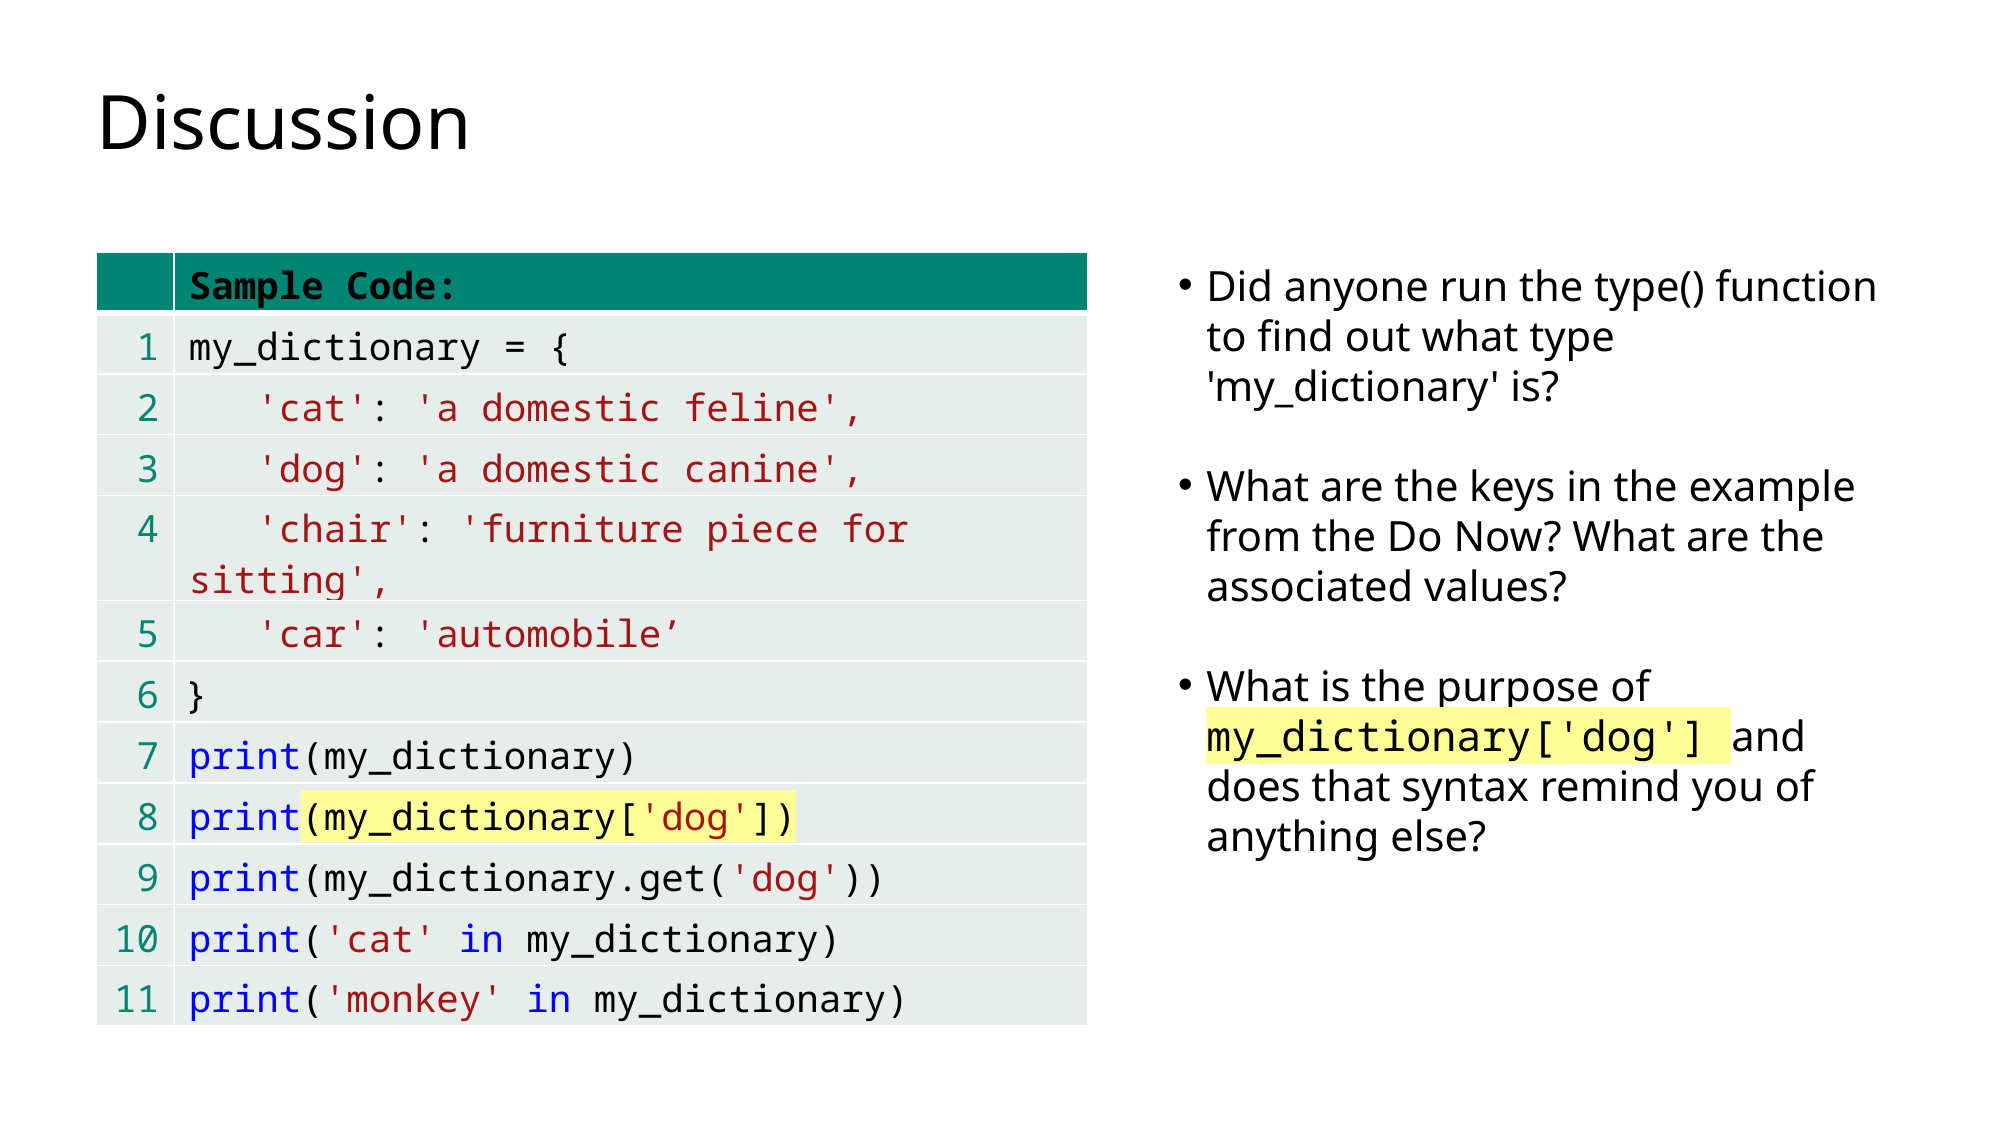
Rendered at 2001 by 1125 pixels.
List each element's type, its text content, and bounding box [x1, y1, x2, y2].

table_cell 8 [97, 784, 173, 843]
title Discussion [96, 75, 1904, 263]
table_cell 2 [97, 375, 173, 434]
table_cell 'car': 'automobile’ [175, 601, 1087, 660]
table_header Sample Code: [175, 253, 1087, 310]
table_cell 3 [97, 435, 173, 495]
table_header [97, 253, 173, 310]
table_cell 7 [97, 723, 173, 782]
table_cell print('monkey' in my_dictionary) [175, 966, 1087, 1025]
table_cell 4 [97, 496, 173, 600]
table_cell print(my_dictionary.get('dog')) [175, 845, 1087, 904]
table_cell print(my_dictionary['dog']) [175, 784, 1087, 843]
table_cell 11 [97, 966, 173, 1025]
table_cell 9 [97, 845, 173, 904]
table_cell print('cat' in my_dictionary) [175, 905, 1087, 965]
table_cell } [175, 662, 1087, 721]
text_box Did anyone run the type() function to find out what type 'my_dictionary' is? What are the keys in the example from the Do Now? What are the associated values? What is the purpose of my_dictionary['dog'] and does that syntax remind you of anything else? [1163, 252, 1922, 868]
table_cell 5 [97, 601, 173, 660]
table_cell 1 [97, 316, 173, 373]
table_cell 'dog': 'a domestic canine', [175, 435, 1087, 495]
table_cell 6 [97, 662, 173, 721]
table_cell 'cat': 'a domestic feline', [175, 375, 1087, 434]
table_cell 10 [97, 905, 173, 965]
table_cell print(my_dictionary) [175, 723, 1087, 782]
table_cell my_dictionary = { [175, 316, 1087, 373]
table_cell 'chair': 'furniture piece for sitting', [175, 496, 1087, 600]
